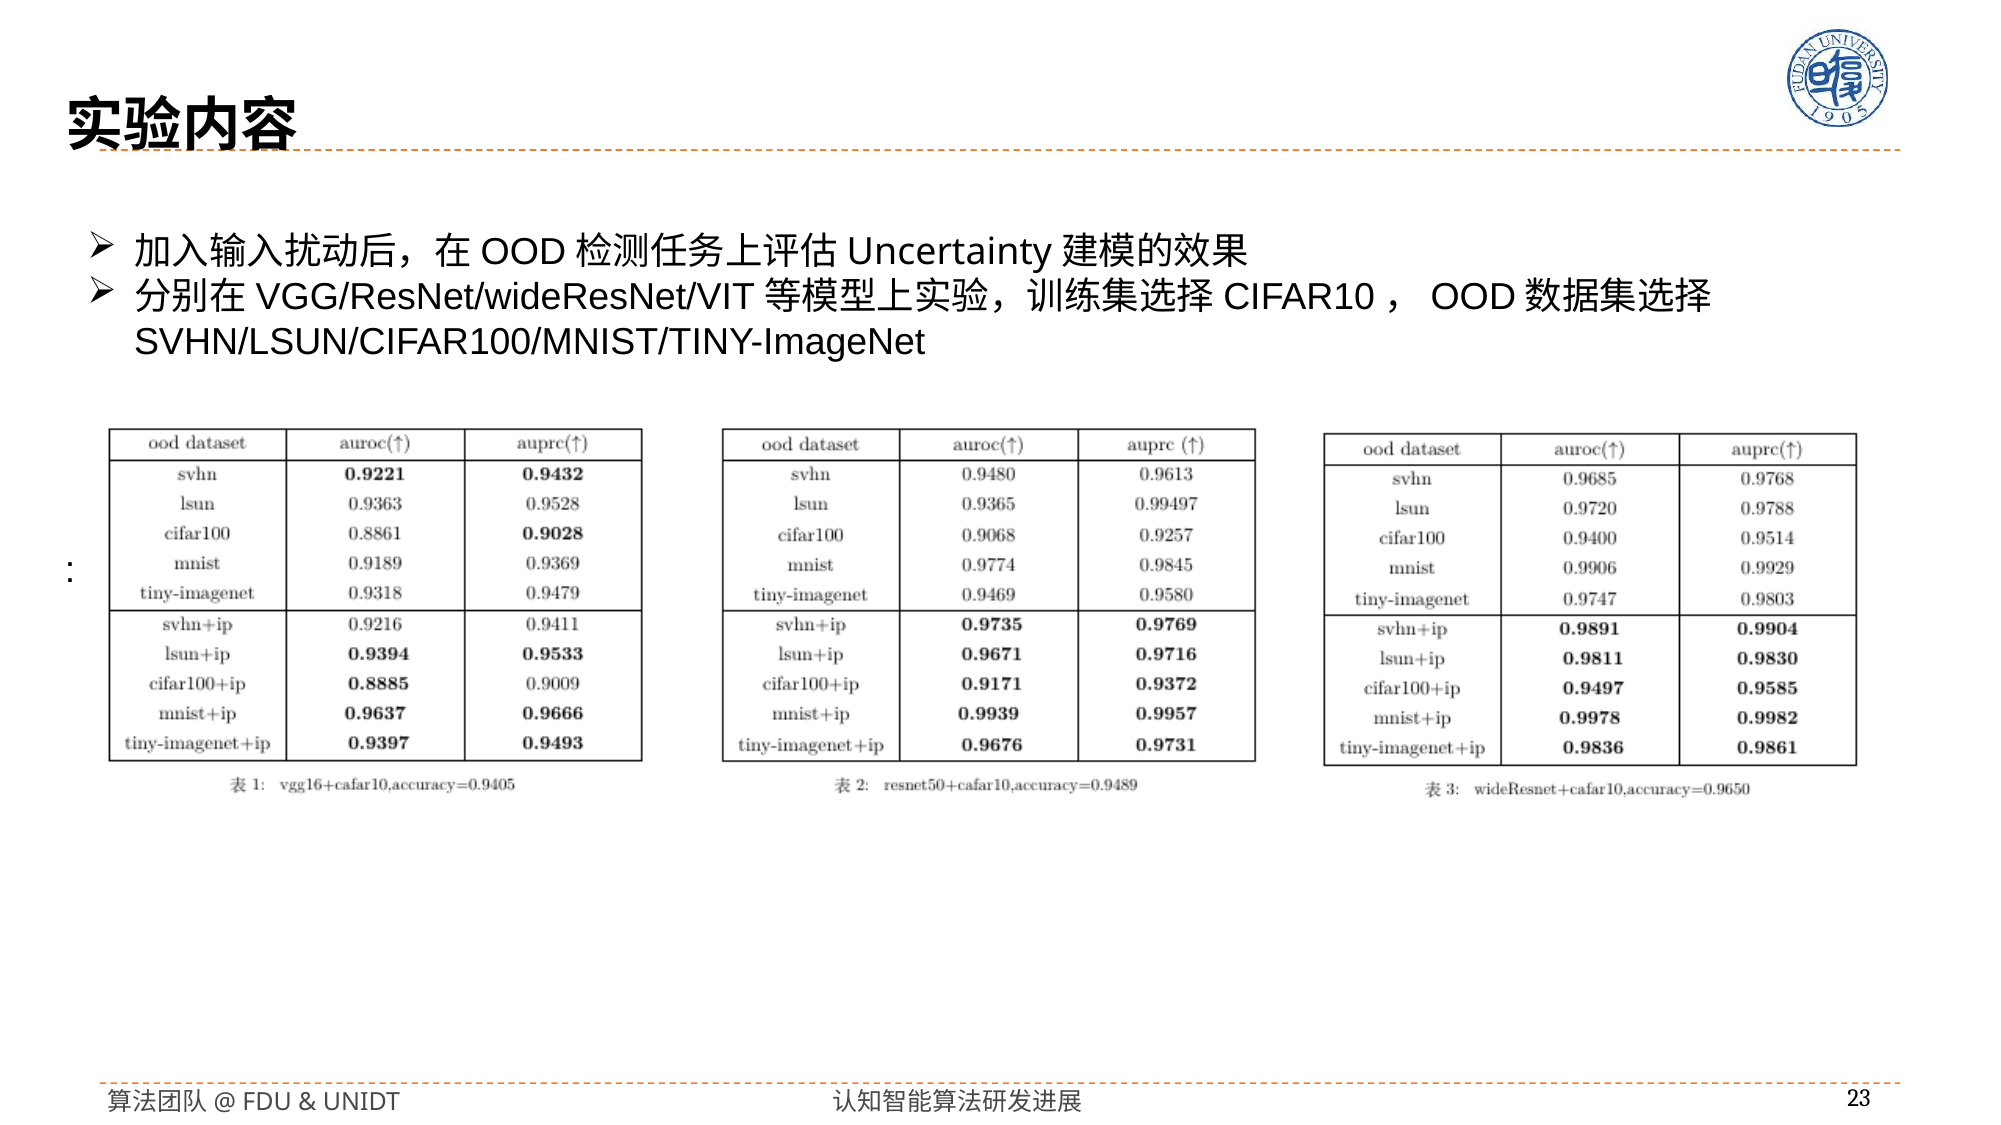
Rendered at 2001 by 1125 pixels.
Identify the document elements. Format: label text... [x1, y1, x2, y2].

text_box 加入输入扰动后，在OOD检测任务上评估Uncertainty建模的效果 分别在VGG/ResNet/wideResNet/VIT等模型上实验，训练集选择CIFAR10，OOD数据集选择SVHN/LSUN/CIFAR100/MNIST/TINY-ImageNet [72, 219, 1811, 370]
text_box 实验内容 [50, 79, 314, 165]
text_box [87, 413, 1873, 808]
picture [1787, 29, 1888, 127]
text_box : [49, 537, 82, 598]
